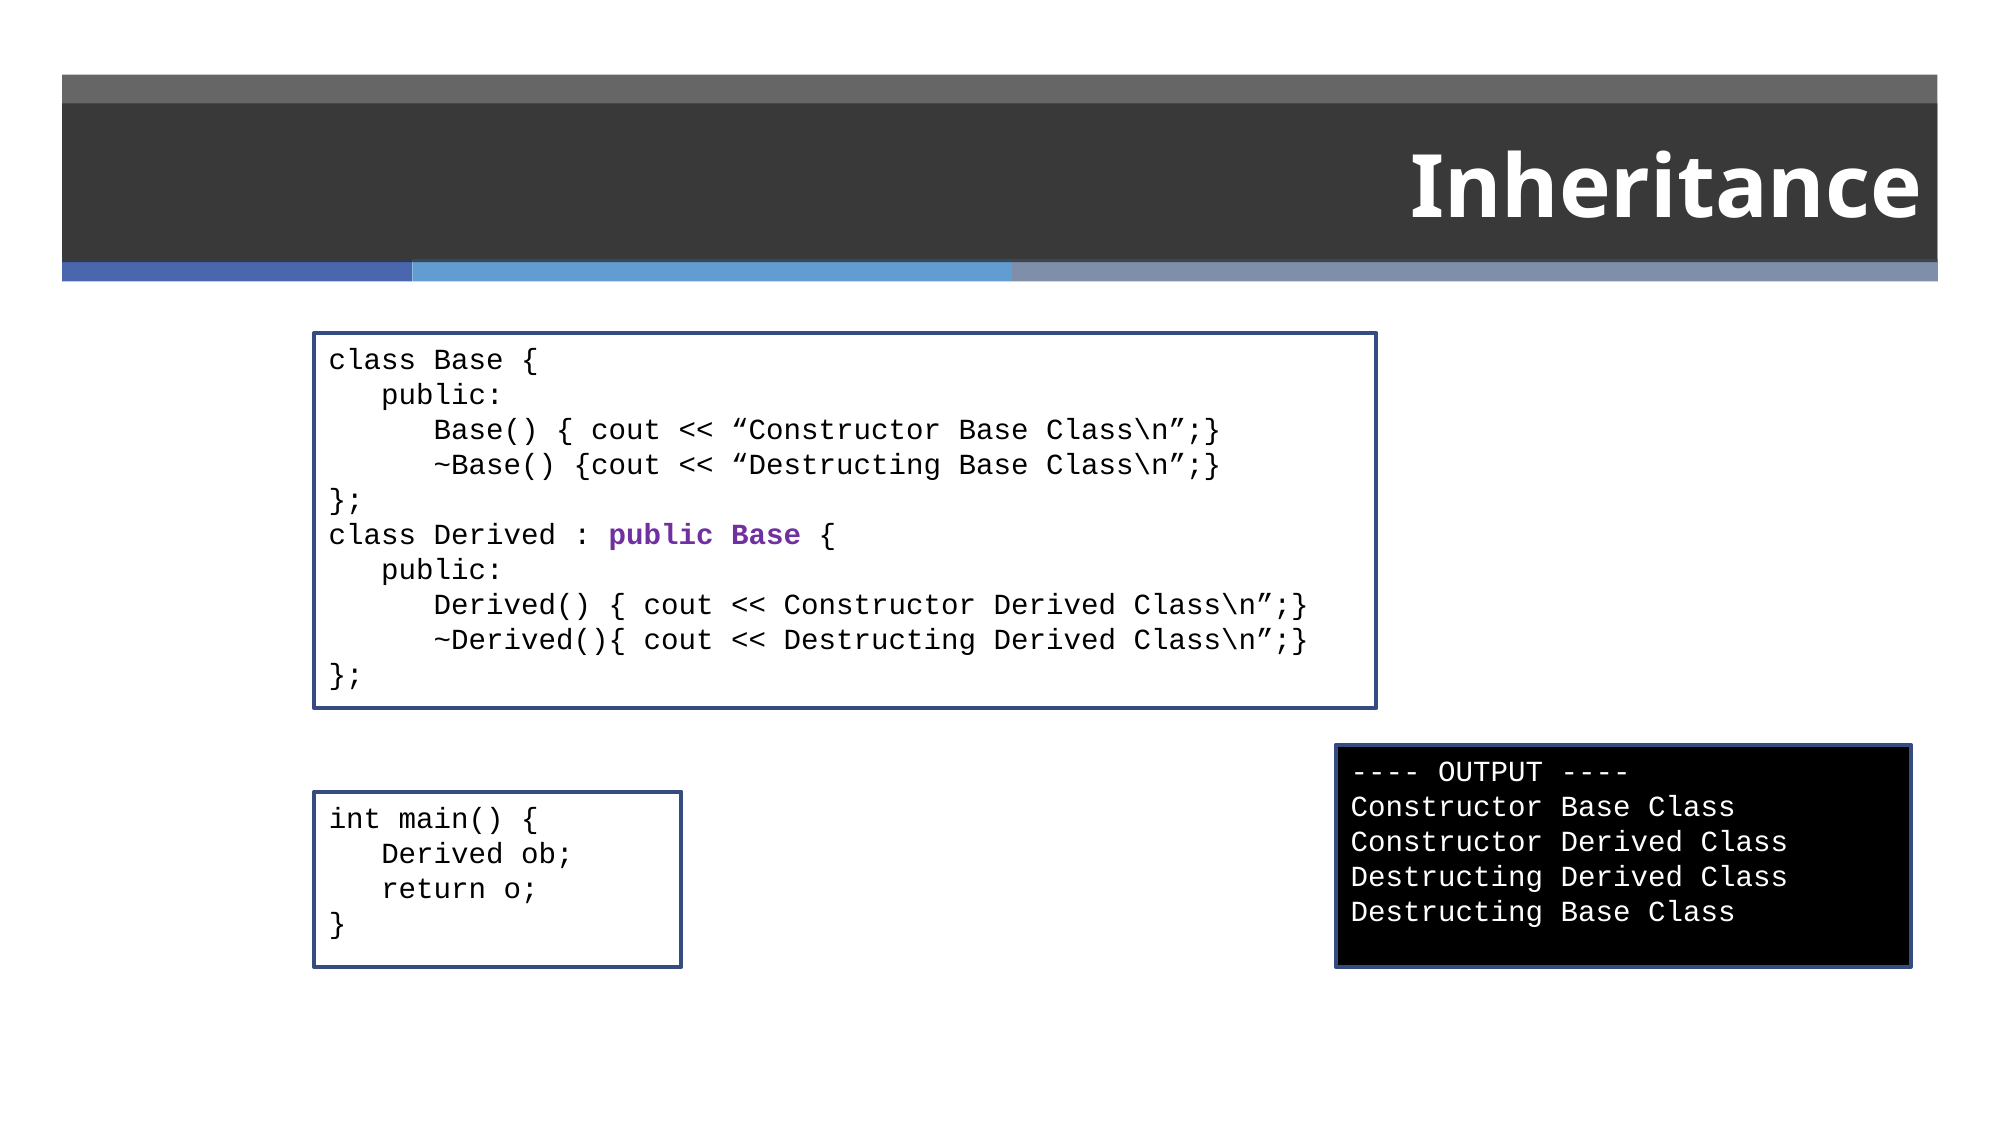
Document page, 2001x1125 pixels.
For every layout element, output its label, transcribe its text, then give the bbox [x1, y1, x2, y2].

text_box ---- OUTPUT ---- Constructor Base Class Constructor Derived Class Destructing Derived Class Destructing Base Class [1334, 743, 1913, 969]
text_box class Base { public: Base() { cout << “Constructor Base Class\n”;} ~Base() {cout << “Destructing Base Class\n”;} }; class Derived : public Base { public: Derived() { cout << Constructor Derived Class\n”;} ~Derived(){ cout << Destructing Derived Class\n”;} }; [312, 331, 1378, 710]
text_box int main() { Derived ob; return o; } [312, 790, 683, 969]
title Inheritance [62, 103, 1938, 263]
